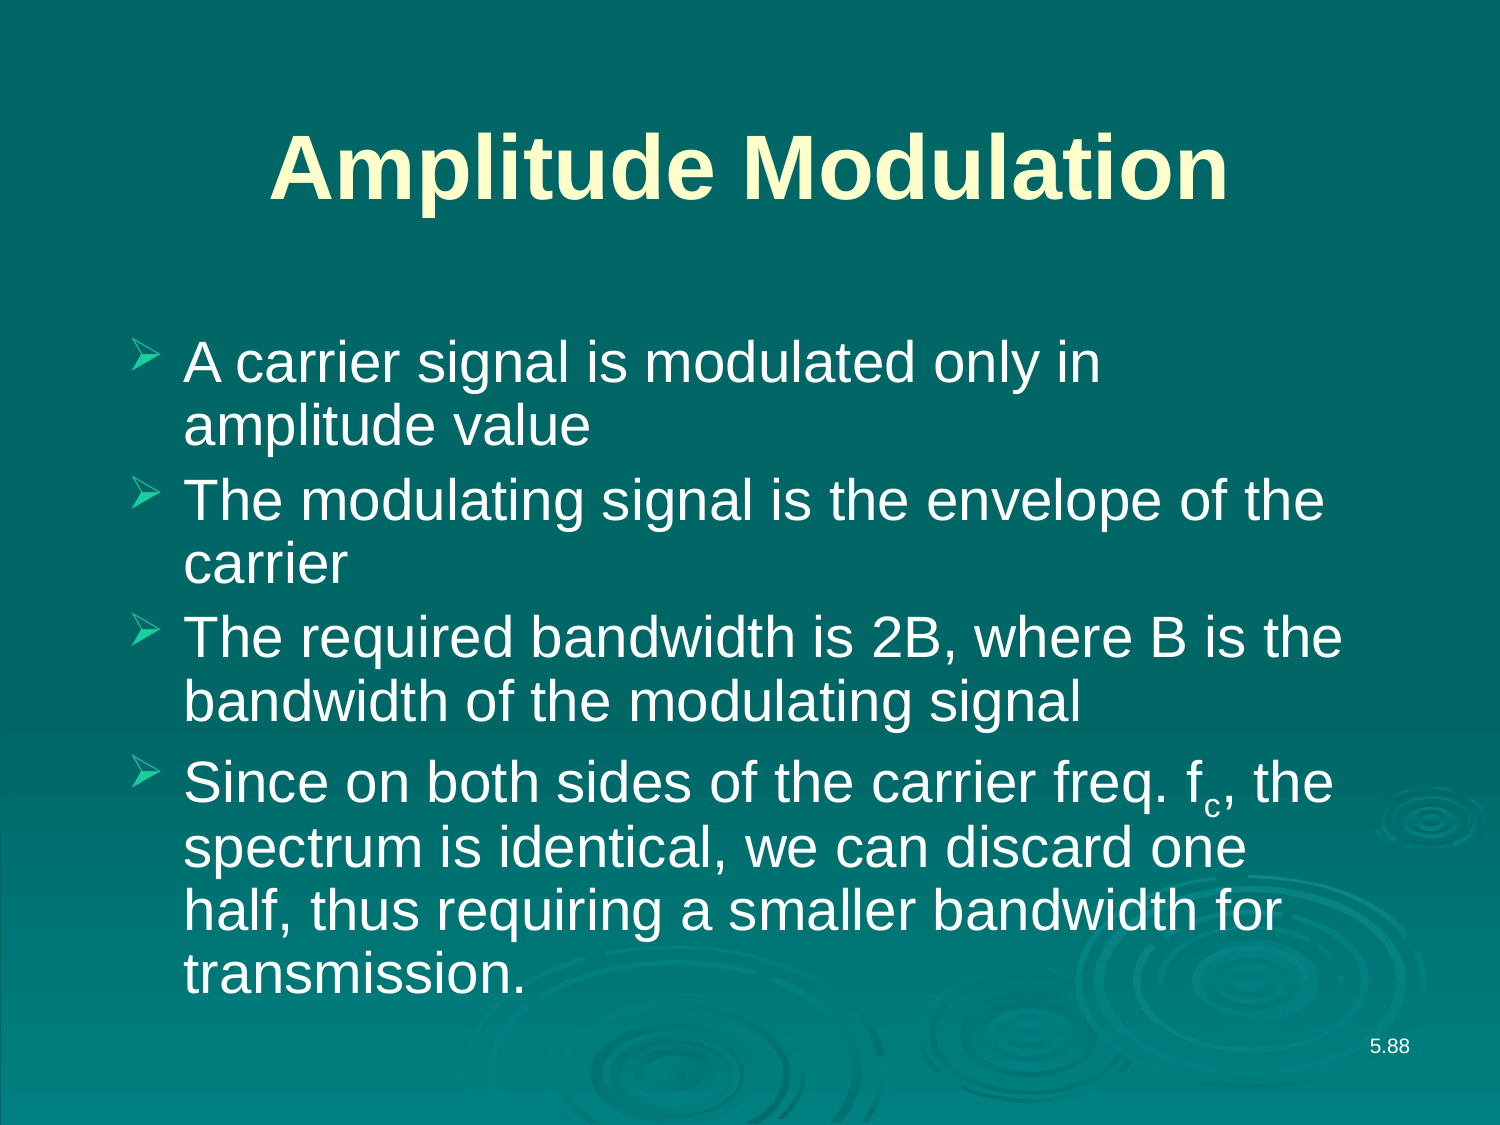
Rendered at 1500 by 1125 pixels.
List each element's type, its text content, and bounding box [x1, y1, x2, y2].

list A carrier signal is modulated only in amplitude value The modulating signal is the envelope of the carrier The required bandwidth is 2B, where B is the bandwidth of the modulating signal Since on both sides of the carrier freq. fc, the spectrum is identical, we can discard one half, thus requiring a smaller bandwidth for transmission. [112, 324, 1388, 1001]
slide_number 5.88 [1074, 1024, 1426, 1101]
title Amplitude Modulation [112, 99, 1388, 288]
